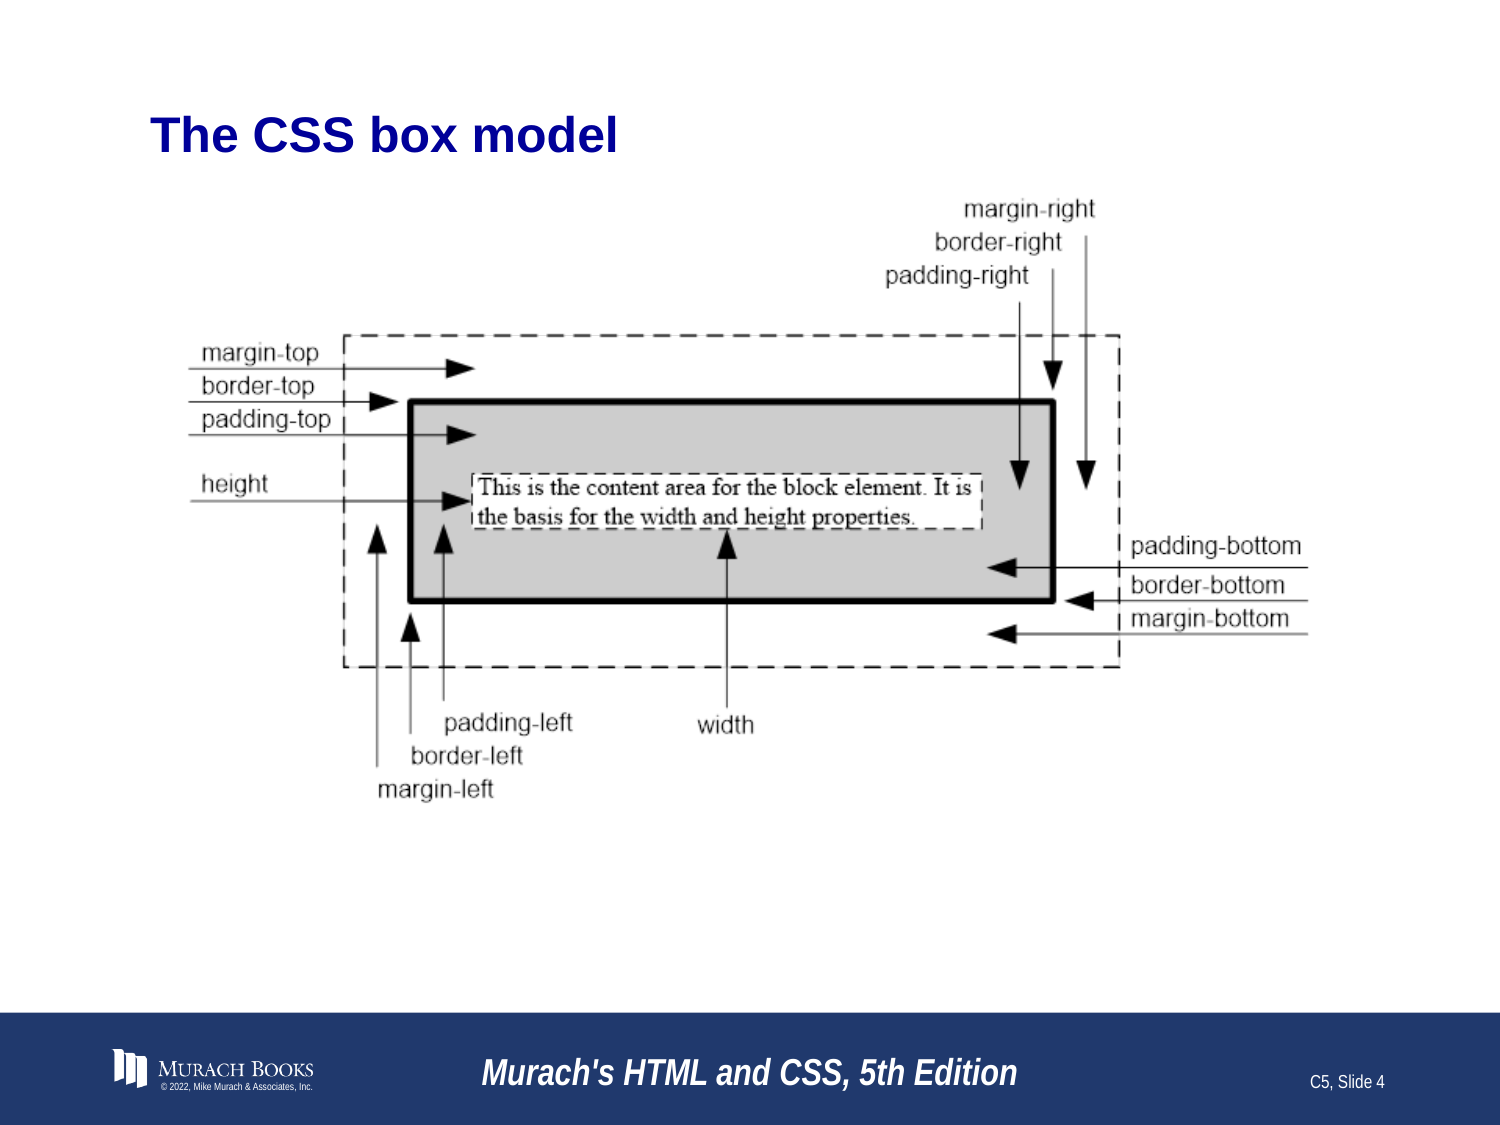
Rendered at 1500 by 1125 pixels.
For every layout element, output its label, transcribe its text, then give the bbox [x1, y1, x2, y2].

title The CSS box model [150, 102, 1350, 164]
footer © 2022, Mike Murach & Associates, Inc. [12, 1025, 463, 1100]
slide_number Murach's HTML and CSS, 5th Edition [463, 1025, 1050, 1100]
slide_number C5, Slide 4 [1087, 1025, 1400, 1100]
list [154, 181, 1346, 826]
